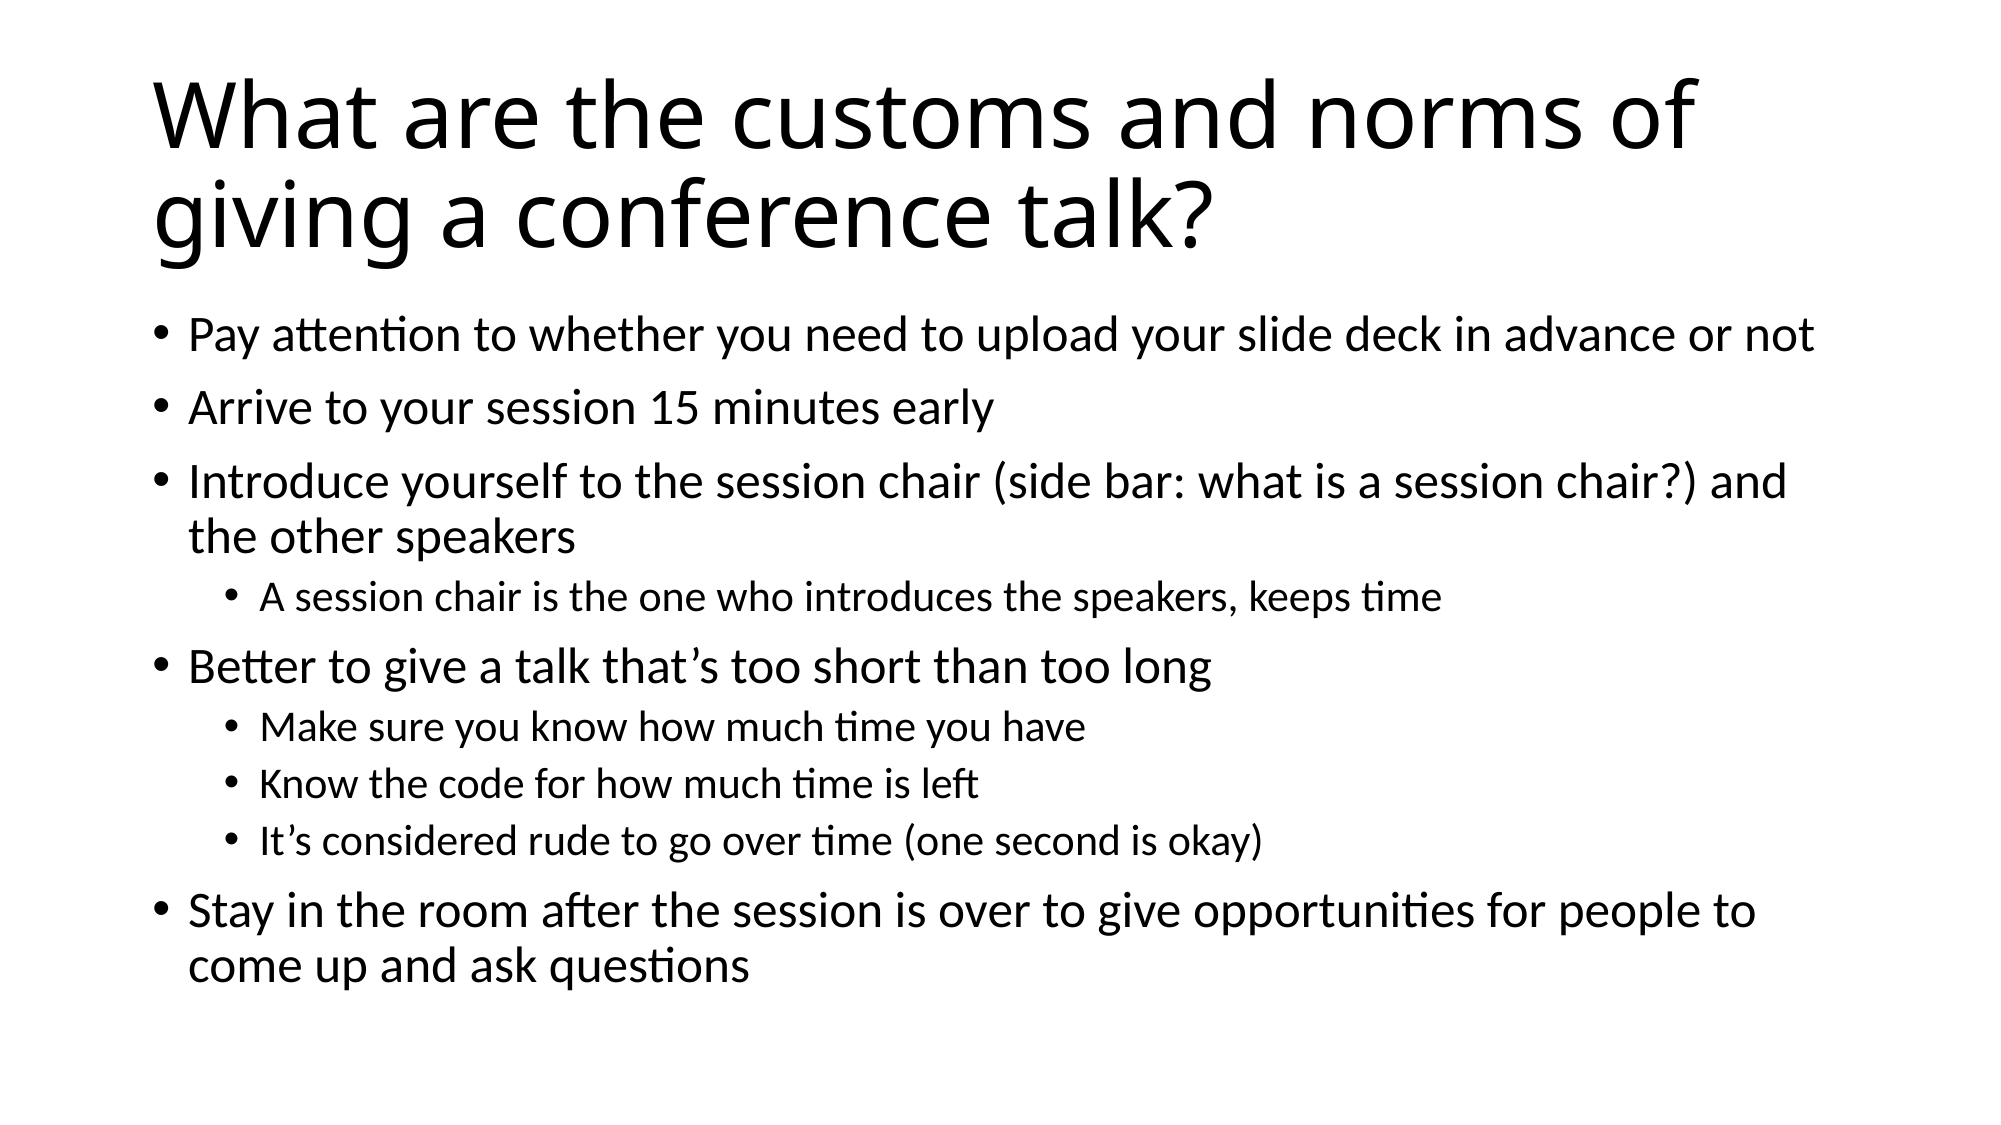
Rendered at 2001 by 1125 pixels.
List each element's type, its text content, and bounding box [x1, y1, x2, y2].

title What are the customs and norms of giving a conference talk? [137, 59, 1863, 278]
list Pay attention to whether you need to upload your slide deck in advance or not Arrive to your session 15 minutes early Introduce yourself to the session chair (side bar: what is a session chair?) and the other speakers A session chair is the one who introduces the speakers, keeps time Better to give a talk that’s too short than too long Make sure you know how much time you have Know the code for how much time is left It’s considered rude to go over time (one second is okay) Stay in the room after the session is over to give opportunities for people to come up and ask questions [137, 299, 1863, 1014]
